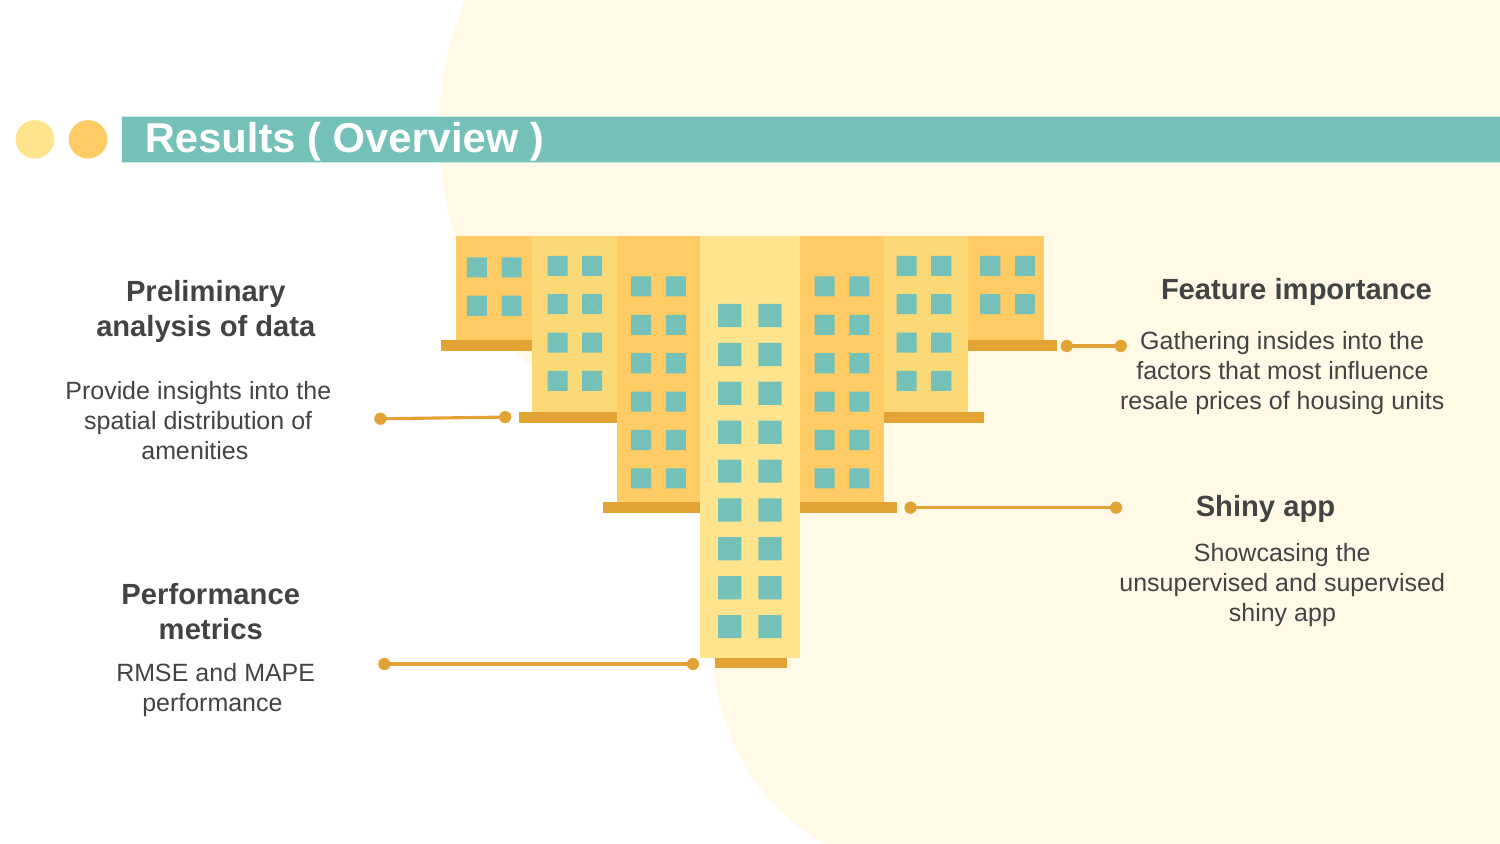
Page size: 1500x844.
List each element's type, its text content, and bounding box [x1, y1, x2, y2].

text_box [816, 468, 835, 487]
text_box [548, 255, 568, 275]
text_box [718, 303, 742, 328]
text_box [631, 353, 652, 374]
text_box [666, 314, 686, 334]
text_box [758, 576, 782, 600]
text_box [718, 342, 742, 367]
text_box [759, 303, 782, 326]
text_box [814, 429, 835, 451]
text_box [718, 459, 742, 483]
text_box [718, 537, 742, 561]
text_box [631, 314, 652, 335]
text_box [632, 429, 652, 449]
text_box [502, 295, 522, 315]
text_box [583, 332, 603, 352]
text_box Showcasing the unsupervised and supervised shiny app [1101, 521, 1464, 622]
text_box [932, 255, 952, 275]
text_box [759, 342, 782, 365]
text_box [582, 255, 603, 276]
text_box [898, 294, 917, 313]
text_box [849, 391, 870, 412]
text_box [719, 420, 742, 443]
text_box [849, 353, 870, 374]
text_box [931, 294, 952, 315]
text_box [719, 459, 742, 482]
text_box [816, 353, 835, 372]
text_box [547, 370, 568, 391]
text_box [815, 429, 835, 449]
text_box [719, 498, 742, 521]
text_box [715, 658, 788, 669]
text_box [719, 342, 742, 365]
text_box [632, 391, 652, 411]
text_box [850, 468, 870, 488]
text_box [667, 353, 686, 372]
text_box [849, 468, 870, 489]
text_box [665, 314, 686, 335]
text_box [980, 255, 1001, 276]
text_box [466, 295, 487, 316]
text_box [760, 537, 782, 559]
text_box [851, 353, 870, 372]
text_box [896, 255, 917, 276]
text_box Provide insights into the spatial distribution of amenities [36, 359, 361, 460]
text_box [849, 314, 870, 335]
text_box [758, 381, 782, 405]
text_box RMSE and MAPE performance [54, 641, 379, 742]
text_box [760, 576, 782, 598]
text_box [503, 257, 522, 276]
text_box Shiny app [1115, 472, 1415, 521]
text_box [933, 294, 952, 313]
text_box [932, 370, 952, 390]
text_box [548, 332, 568, 351]
text_box [758, 498, 782, 522]
text_box [549, 294, 568, 313]
text_box [582, 370, 603, 391]
text_box [758, 459, 782, 483]
text_box [631, 276, 652, 297]
text_box [969, 235, 1045, 340]
text_box [801, 502, 897, 514]
text_box [632, 468, 652, 488]
text_box [547, 332, 568, 353]
text_box [932, 332, 952, 352]
text_box [980, 294, 1001, 315]
text_box [631, 468, 652, 489]
text_box [982, 294, 1001, 313]
text_box Feature importance [1116, 255, 1478, 308]
text_box [548, 370, 568, 390]
text_box [759, 420, 782, 443]
text_box [518, 411, 616, 423]
text_box [441, 339, 531, 352]
text_box [665, 276, 686, 297]
text_box [582, 332, 603, 353]
text_box [719, 537, 742, 560]
text_box [896, 294, 917, 315]
text_box [981, 255, 1001, 275]
text_box [603, 502, 699, 514]
text_box [969, 339, 1058, 352]
text_box [896, 332, 917, 353]
text_box [1014, 294, 1035, 315]
title Results ( Overview ) [129, 124, 952, 176]
text_box [884, 411, 984, 423]
text_box [466, 257, 487, 278]
text_box [468, 257, 487, 276]
text_box [760, 615, 782, 637]
text_box [718, 420, 742, 444]
text_box [632, 276, 652, 296]
text_box [582, 294, 603, 315]
text_box [583, 255, 603, 275]
text_box [547, 255, 568, 276]
text_box [665, 353, 686, 374]
text_box [1016, 255, 1035, 274]
text_box [850, 429, 870, 449]
text_box [898, 332, 917, 351]
text_box [501, 257, 522, 278]
text_box Preliminary analysis of data [56, 257, 356, 310]
text_box [759, 381, 782, 404]
text_box [718, 615, 742, 639]
text_box [760, 498, 782, 520]
text_box [718, 381, 742, 405]
text_box [814, 468, 835, 489]
text_box [850, 276, 870, 296]
text_box [897, 370, 917, 390]
text_box [616, 235, 699, 502]
text_box [719, 303, 742, 326]
text_box [758, 420, 782, 444]
text_box [850, 314, 870, 334]
text_box [816, 276, 835, 295]
text_box [849, 429, 870, 451]
text_box [849, 276, 870, 297]
text_box [931, 332, 952, 353]
text_box [719, 576, 742, 598]
text_box [632, 314, 652, 334]
text_box [665, 429, 686, 451]
text_box [631, 429, 652, 451]
text_box [667, 276, 686, 295]
text_box [583, 370, 603, 390]
text_box [896, 370, 917, 391]
text_box [719, 381, 742, 404]
text_box [501, 295, 522, 316]
text_box [814, 353, 835, 374]
text_box [665, 468, 686, 489]
text_box [1014, 255, 1035, 276]
text_box [814, 276, 835, 297]
text_box [816, 391, 835, 410]
text_box [758, 615, 782, 639]
text_box [718, 498, 742, 522]
text_box [718, 576, 742, 600]
text_box [631, 391, 652, 412]
text_box [758, 303, 782, 328]
text_box [455, 235, 531, 340]
text_box [1016, 294, 1035, 313]
text_box [758, 342, 782, 367]
text_box [468, 295, 487, 314]
text_box [814, 314, 835, 335]
text_box [667, 391, 686, 410]
text_box [667, 468, 686, 487]
text_box [931, 370, 952, 391]
text_box [584, 294, 603, 313]
text_box [897, 255, 917, 275]
text_box Performance metrics [61, 560, 361, 613]
text_box [815, 314, 835, 334]
text_box [758, 537, 782, 561]
text_box [665, 391, 686, 412]
text_box [814, 391, 835, 412]
text_box [884, 235, 969, 412]
text_box [531, 235, 616, 412]
text_box [699, 235, 801, 659]
text_box [547, 294, 568, 315]
text_box [801, 235, 884, 502]
text_box Gathering insides into the factors that most influence resale prices of housing units [1101, 309, 1464, 410]
text_box [666, 429, 686, 449]
text_box [931, 255, 952, 276]
text_box [720, 615, 742, 637]
text_box [850, 391, 870, 411]
text_box [632, 353, 652, 373]
text_box [759, 459, 782, 482]
